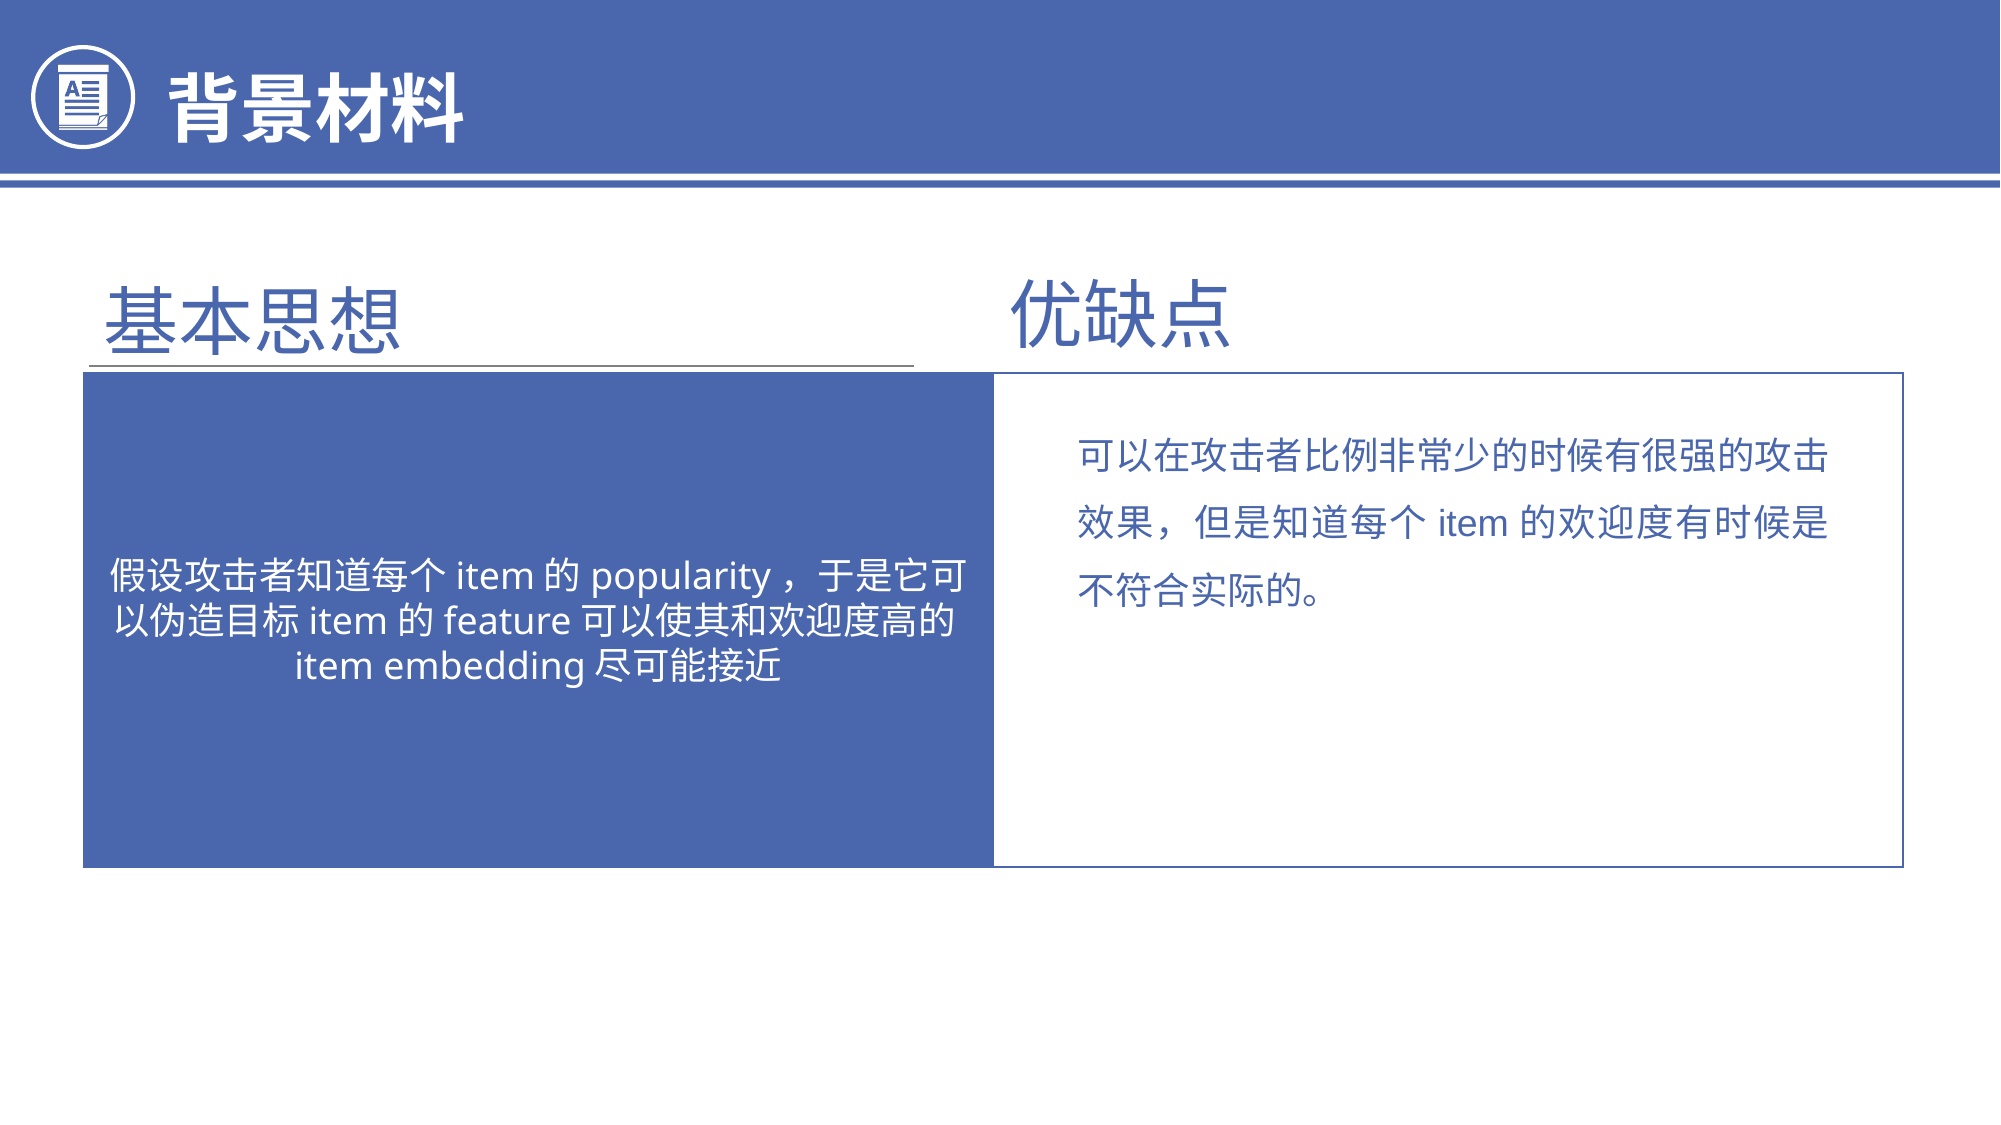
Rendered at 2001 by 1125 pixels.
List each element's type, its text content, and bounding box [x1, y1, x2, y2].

text_box [992, 372, 1904, 868]
text_box [0, 0, 2000, 175]
text_box 基本思想 [89, 367, 419, 372]
text_box 基本思想 [89, 267, 419, 366]
text_box 优缺点 [993, 260, 1249, 365]
text_box [0, 179, 2000, 189]
text_box 假设攻击者知道每个item的popularity，于是它可以伪造目标item的feature可以使其和欢迎度高的item embedding尽可能接近 [83, 372, 992, 868]
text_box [33, 47, 134, 148]
text_box 背景材料 [150, 9, 1088, 160]
